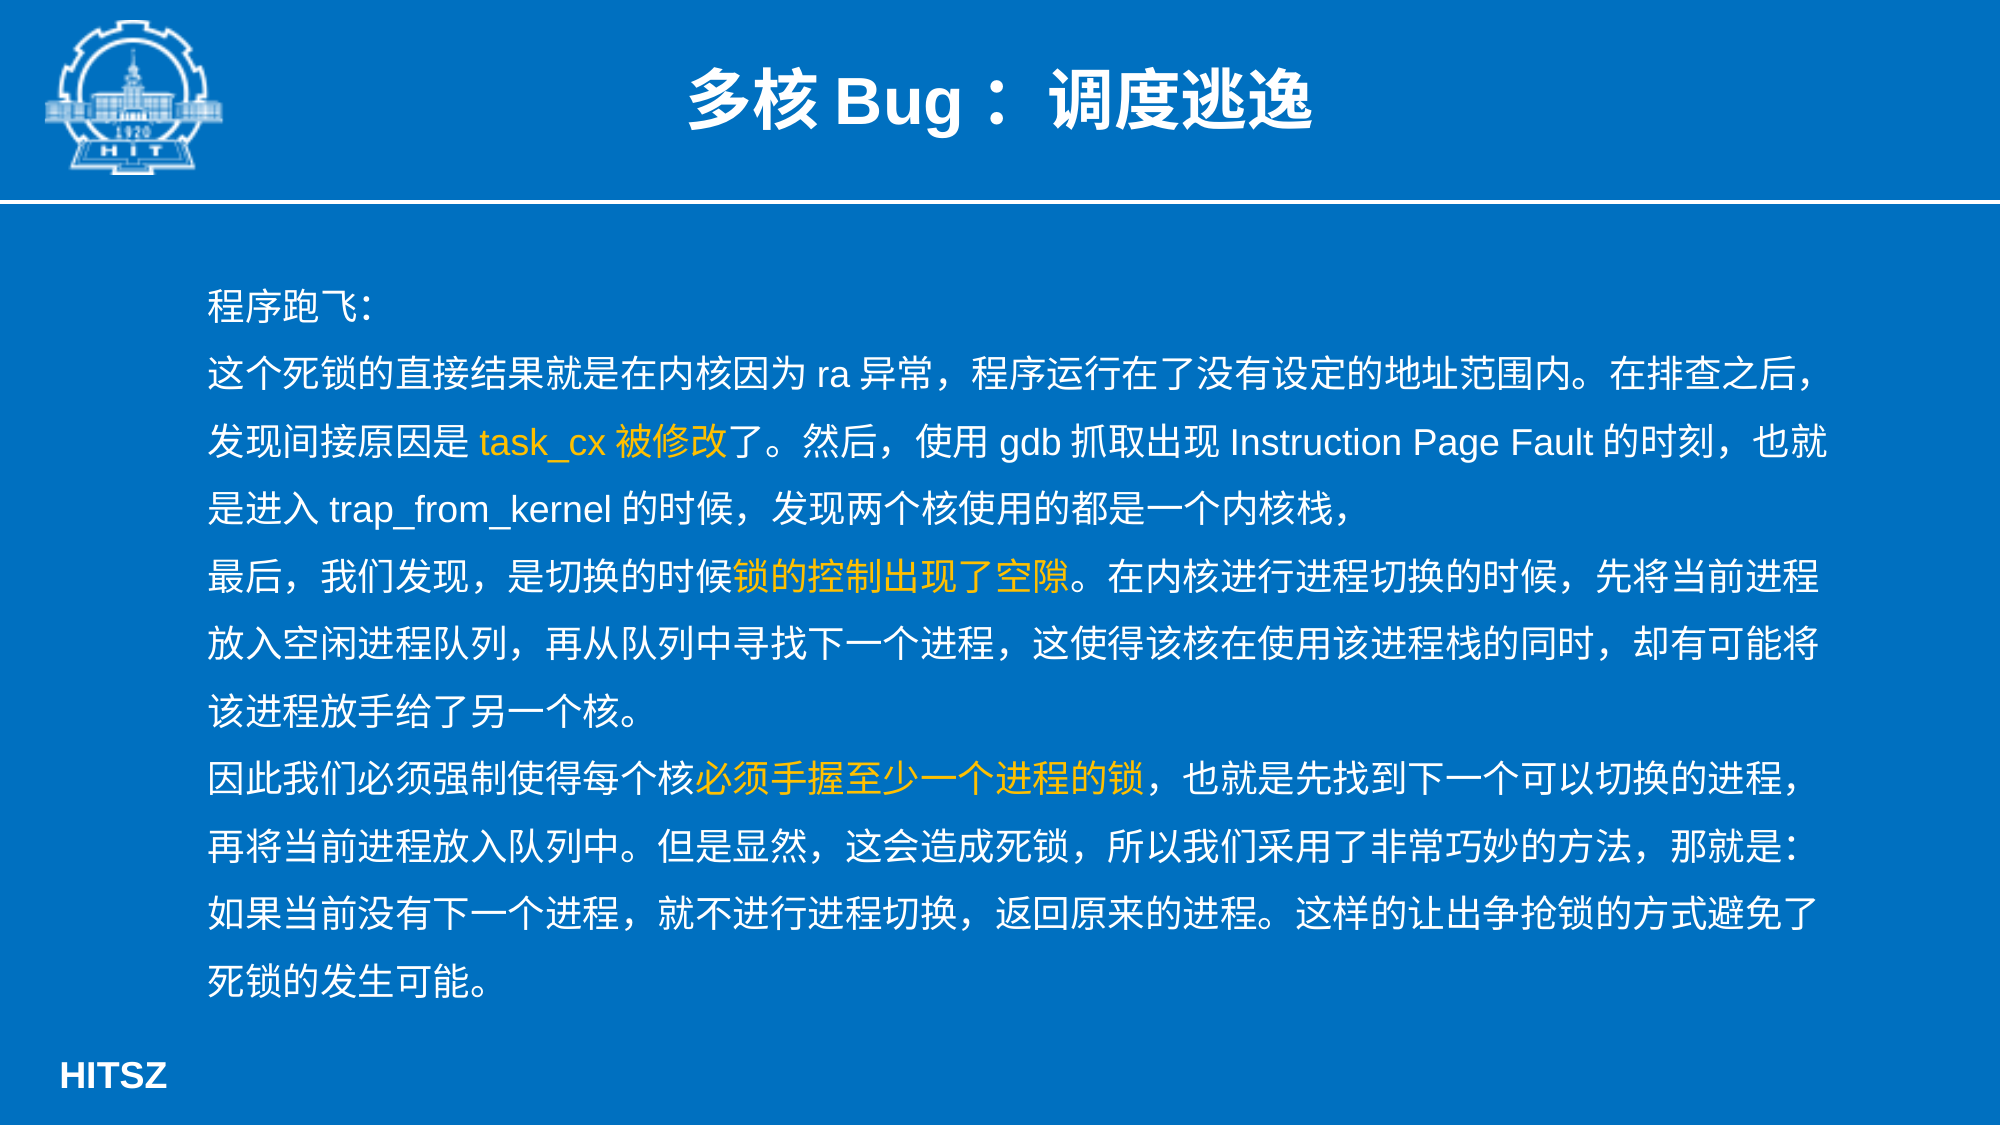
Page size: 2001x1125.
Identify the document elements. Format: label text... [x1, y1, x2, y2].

text_box 多核Bug：调度逃逸 [265, 53, 1734, 152]
text_box HITSZ [44, 1043, 342, 1104]
picture [44, 20, 234, 190]
text_box 程序跑飞： 这个死锁的直接结果就是在内核因为ra异常，程序运行在了没有设定的地址范围内。在排查之后，发现间接原因是task_cx被修改了。然后，使用gdb抓取出现Instruction Page Fault的时刻，也就是进入trap_from_kernel的时候，发现两个核使用的都是一个内核栈， 最后，我们发现，是切换的时候锁的控制出现了空隙。在内核进行进程切换的时候，先将当前进程放入空闲进程队列，再从队列中寻找下一个进程，这使得该核在使用该进程栈的同时，却有可能将该进程放手给了另一个核。 因此我们必须强制使得每个核必须手握至少一个进程的锁，也就是先找到下一个可以切换的进程，再将当前进程放入队列中。但是显然，这会造成死锁，所以我们采用了非常巧妙的方法，那就是：如果当前没有下一个进程，就不进行进程切换，返回原来的进程。这样的让出争抢锁的方式避免了死锁的发生可能。 [193, 252, 1865, 1010]
